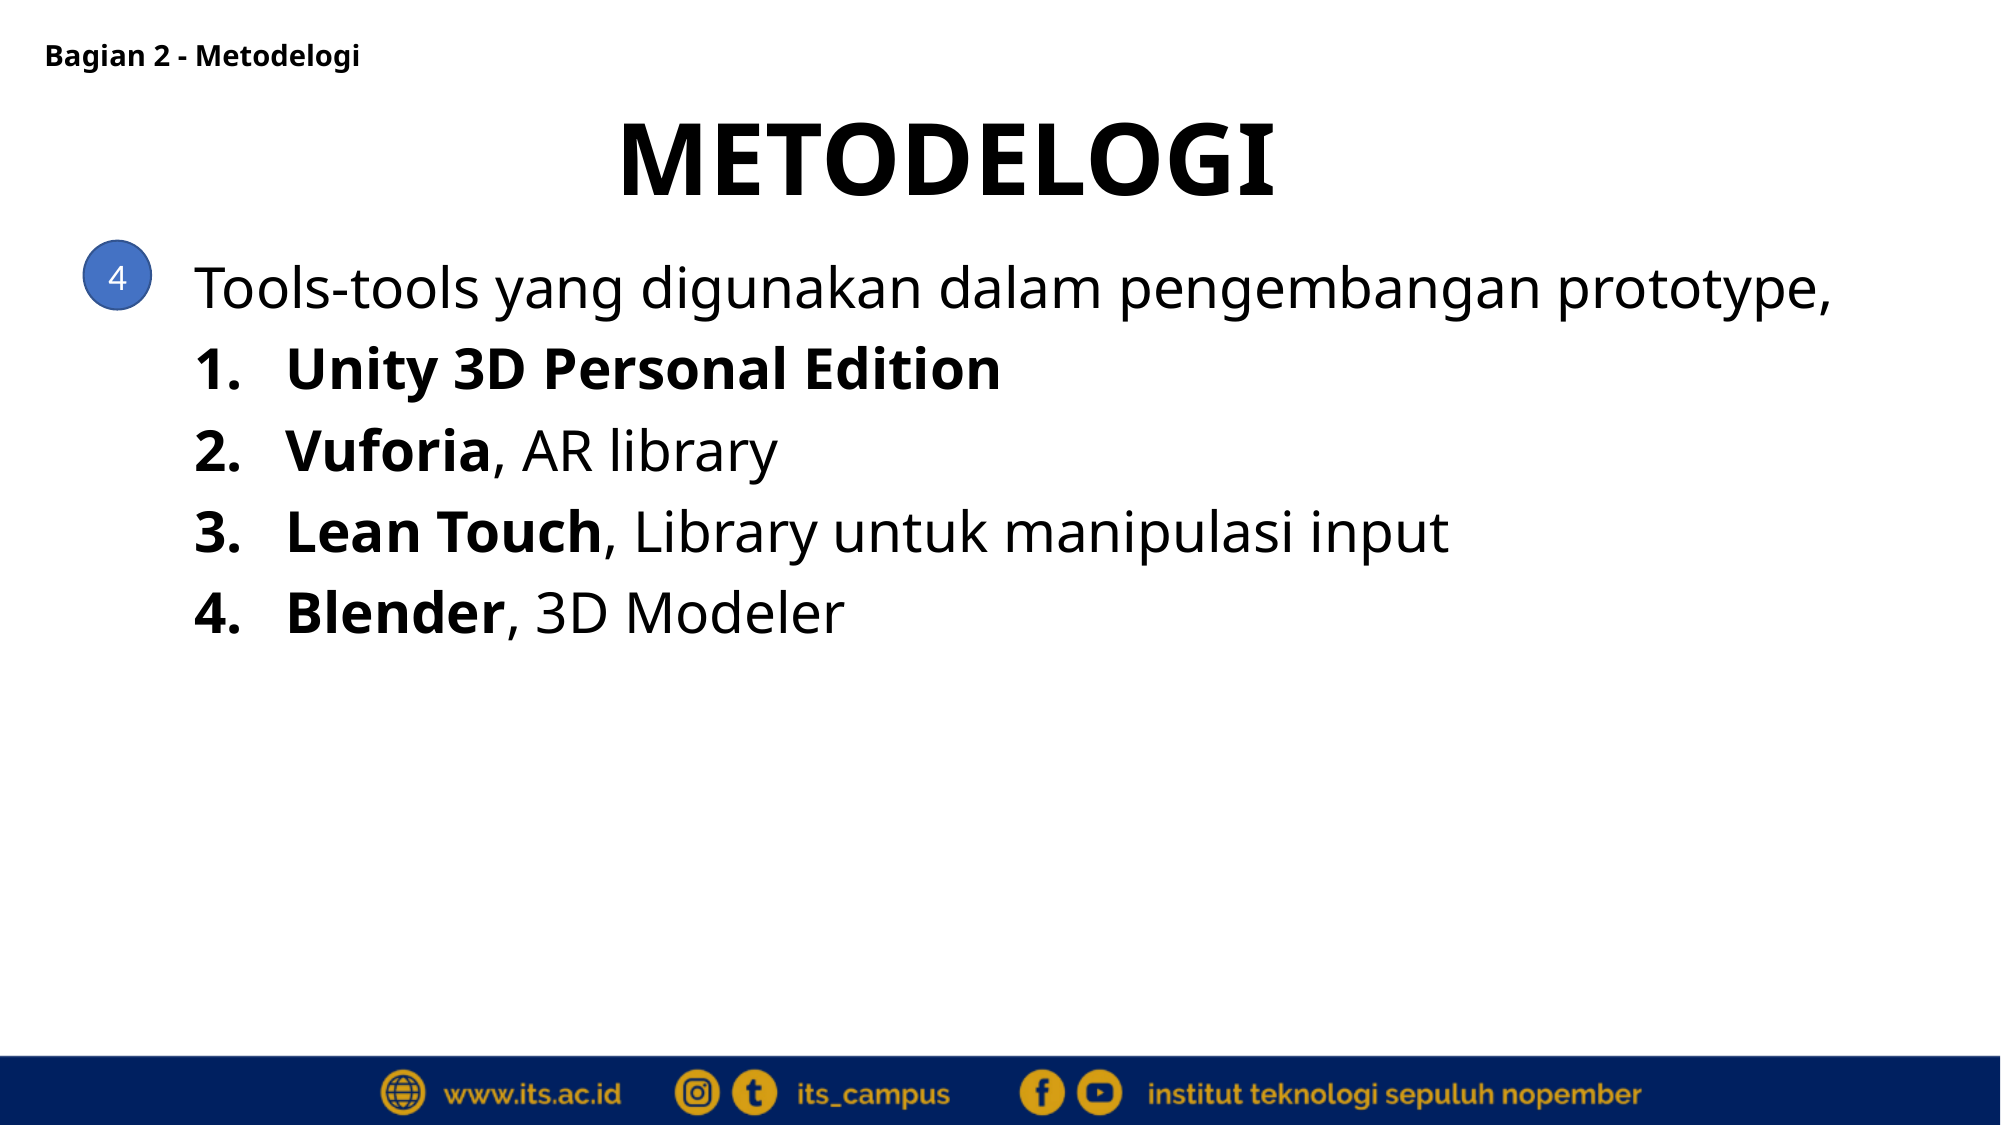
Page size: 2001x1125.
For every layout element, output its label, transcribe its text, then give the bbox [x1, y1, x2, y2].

text_box Tools-tools yang digunakan dalam pengembangan prototype, Unity 3D Personal Edition Vuforia, AR library Lean Touch, Library untuk manipulasi input Blender, 3D Modeler [179, 252, 1863, 660]
picture [0, 0, 2001, 1125]
text_box METODELOGI [195, 101, 1696, 166]
text_box 4 [82, 239, 153, 311]
text_box Bagian 2 - Metodelogi [29, 33, 783, 99]
slide_number [1412, 1042, 1863, 1103]
